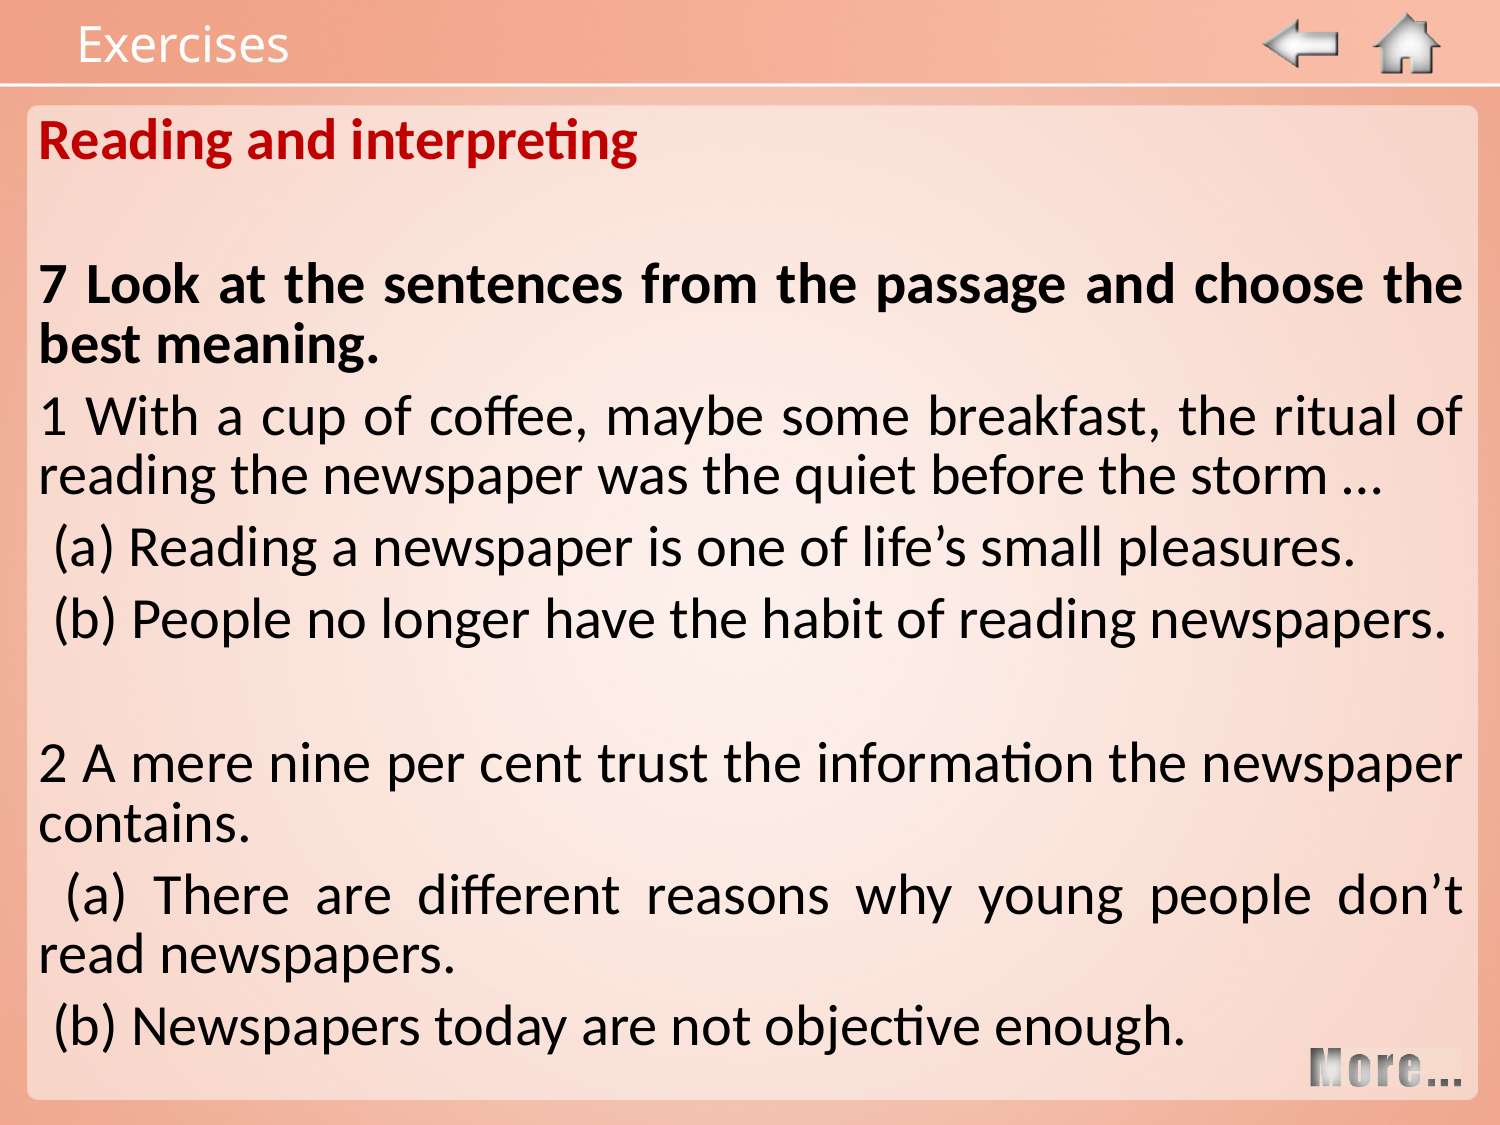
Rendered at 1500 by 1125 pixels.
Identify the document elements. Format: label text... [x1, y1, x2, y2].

list Reading and interpreting 7 Look at the sentences from the passage and choose the best meaning. 1 With a cup of coffee, maybe some breakfast, the ritual of reading the newspaper was the quiet before the storm … (a) Reading a newspaper is one of life’s small pleasures. (b) People no longer have the habit of reading newspapers. 2 A mere nine per cent trust the information the newspaper contains. (a) There are different reasons why young people don’t read newspapers. (b) Newspapers today are not objective enough. [23, 104, 1480, 1091]
text_box Exercises [61, 5, 306, 80]
picture [0, 0, 1500, 1125]
